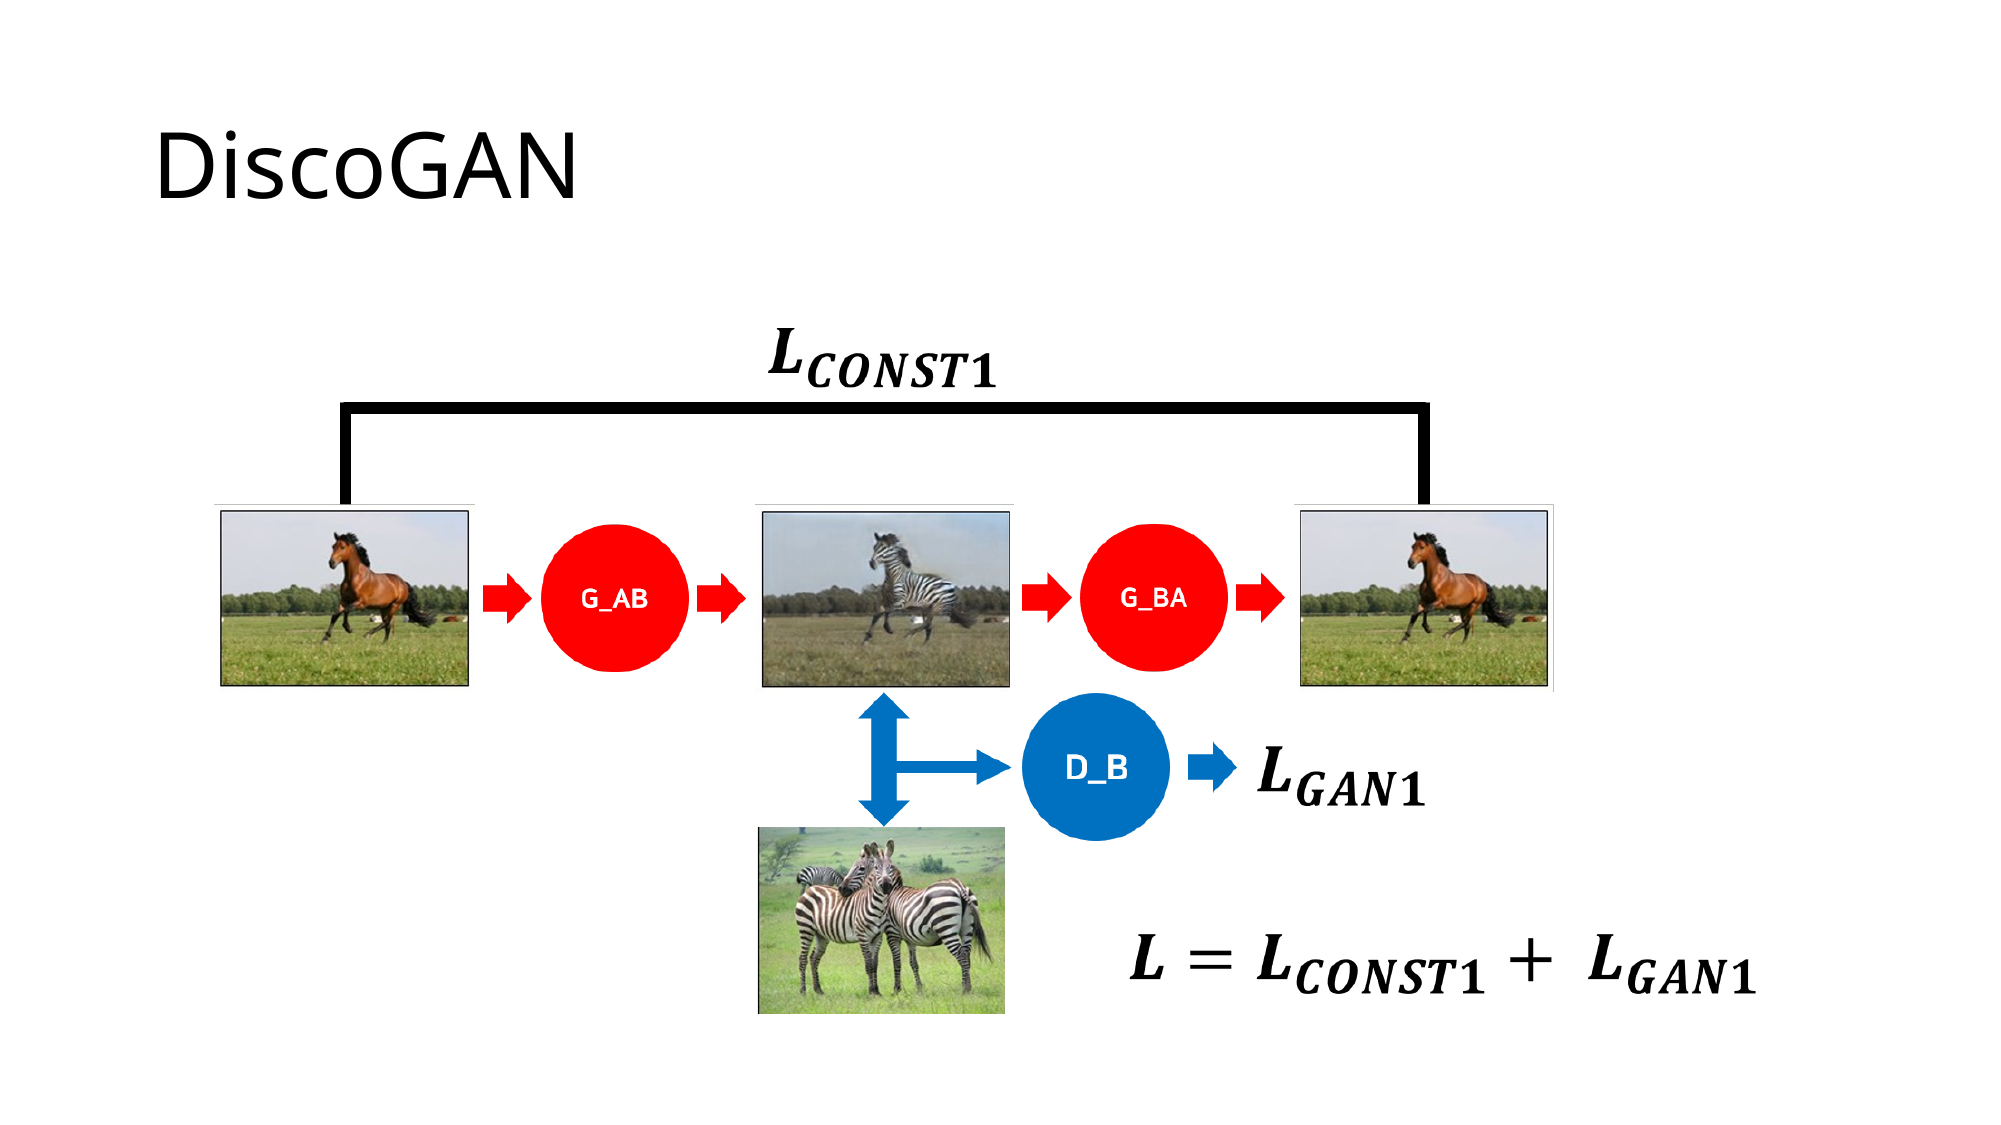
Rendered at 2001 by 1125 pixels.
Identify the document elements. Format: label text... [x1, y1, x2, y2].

title DiscoGAN [137, 59, 1863, 278]
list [214, 299, 1786, 1014]
